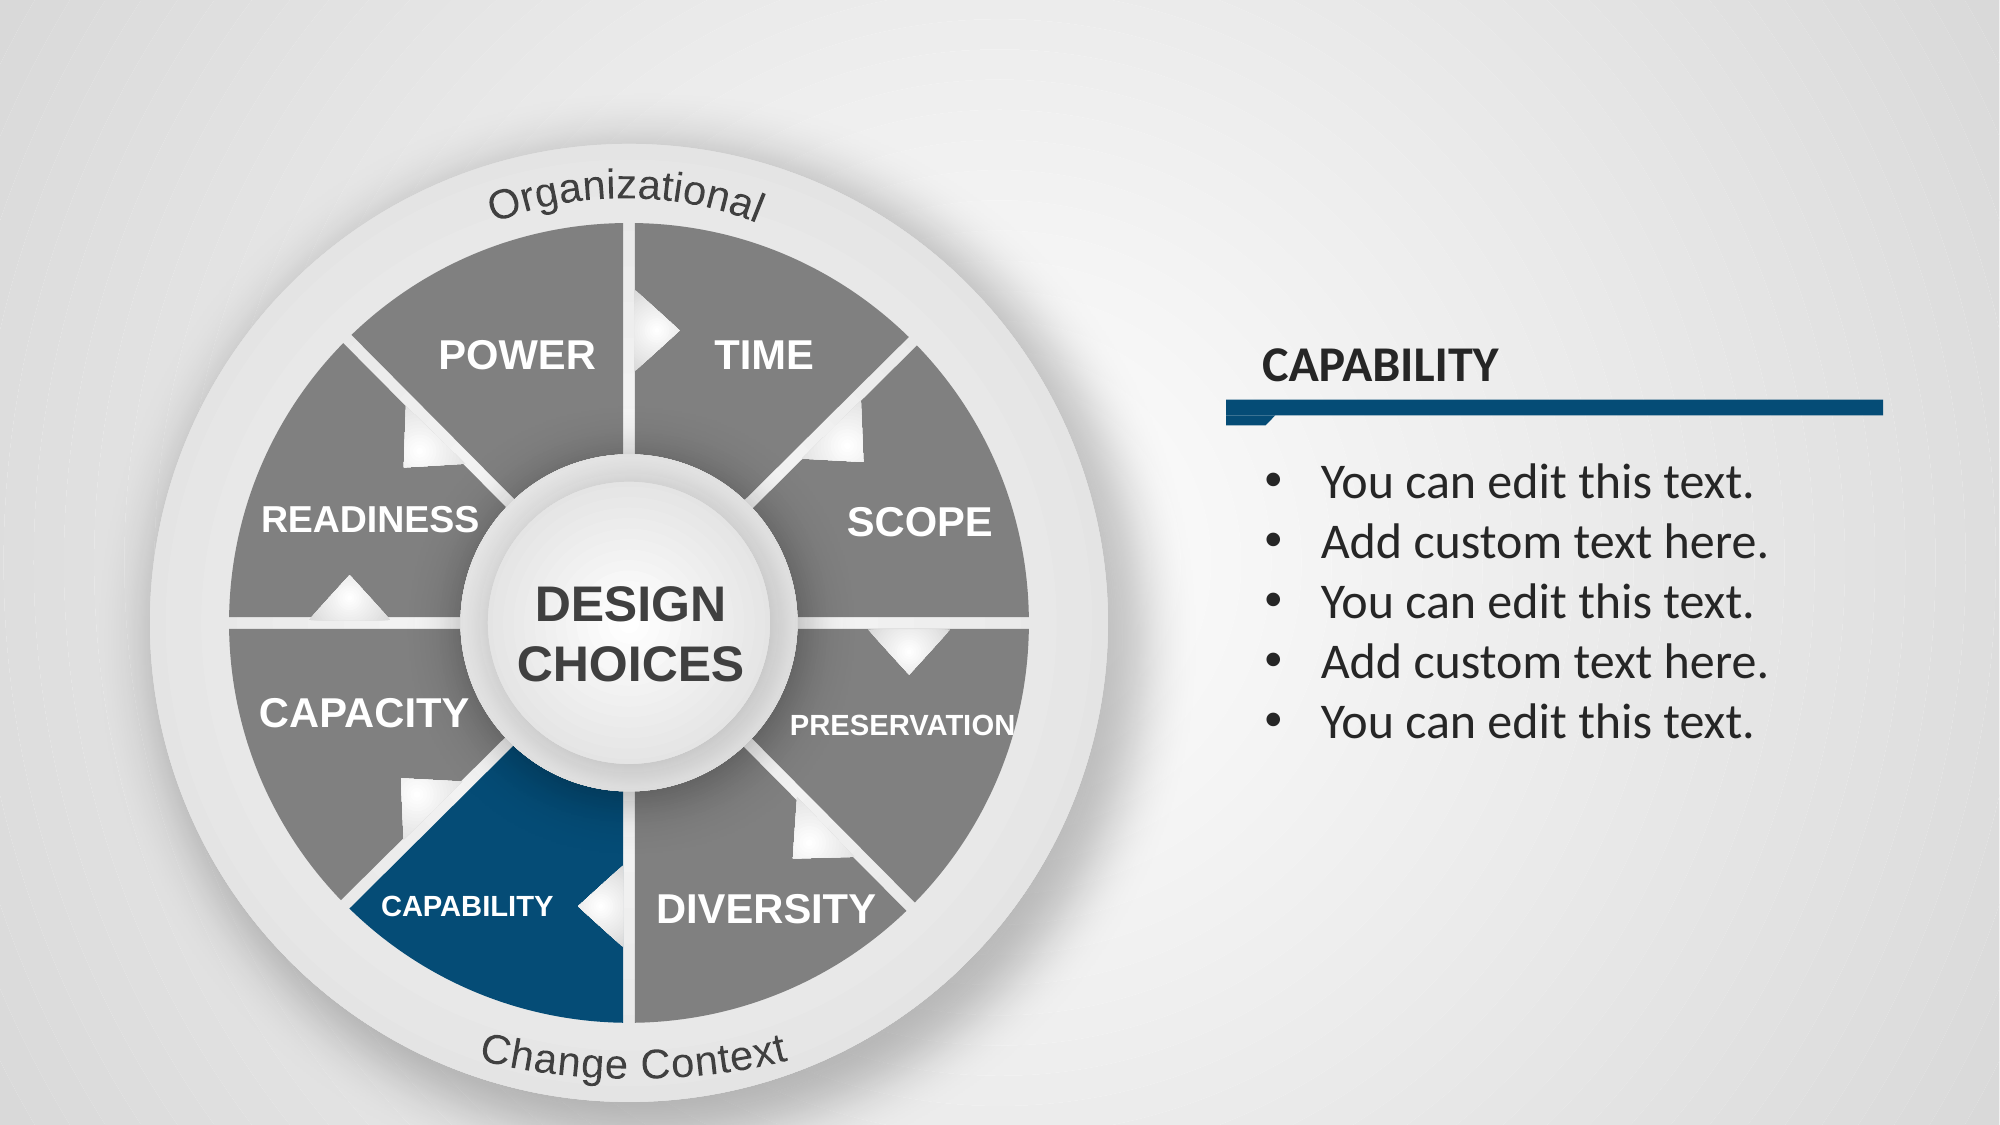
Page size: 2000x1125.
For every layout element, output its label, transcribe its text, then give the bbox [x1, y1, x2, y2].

text_box CAPABILITY [1247, 323, 1884, 399]
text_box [1225, 399, 1884, 426]
text_box You can edit this text. Add custom text here. You can edit this text. Add custom text here. You can edit this text. [1249, 441, 1950, 757]
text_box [149, 143, 1109, 1103]
